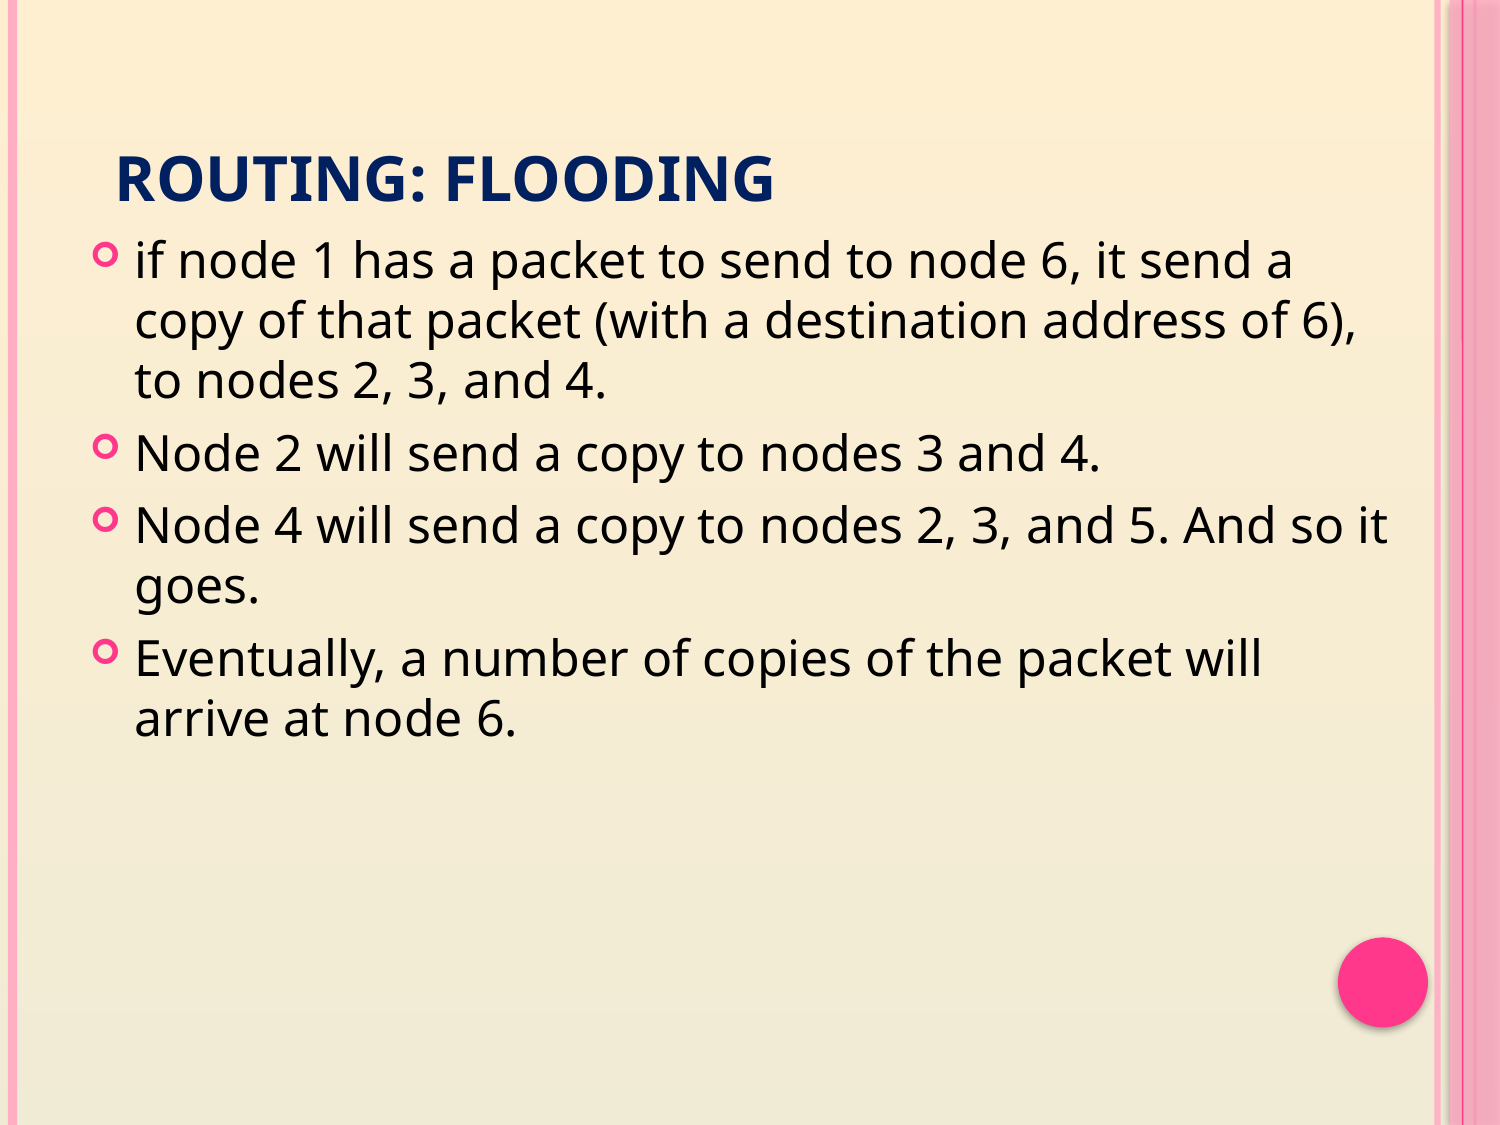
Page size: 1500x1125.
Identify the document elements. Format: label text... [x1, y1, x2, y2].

text_box Routing: flooding [99, 70, 1325, 222]
list if node 1 has a packet to send to node 6, it send a copy of that packet (with a destination address of 6), to nodes 2, 3, and 4. Node 2 will send a copy to nodes 3 and 4. Node 4 will send a copy to nodes 2, 3, and 5. And so it goes. Eventually, a number of copies of the packet will arrive at node 6. [75, 221, 1425, 1125]
